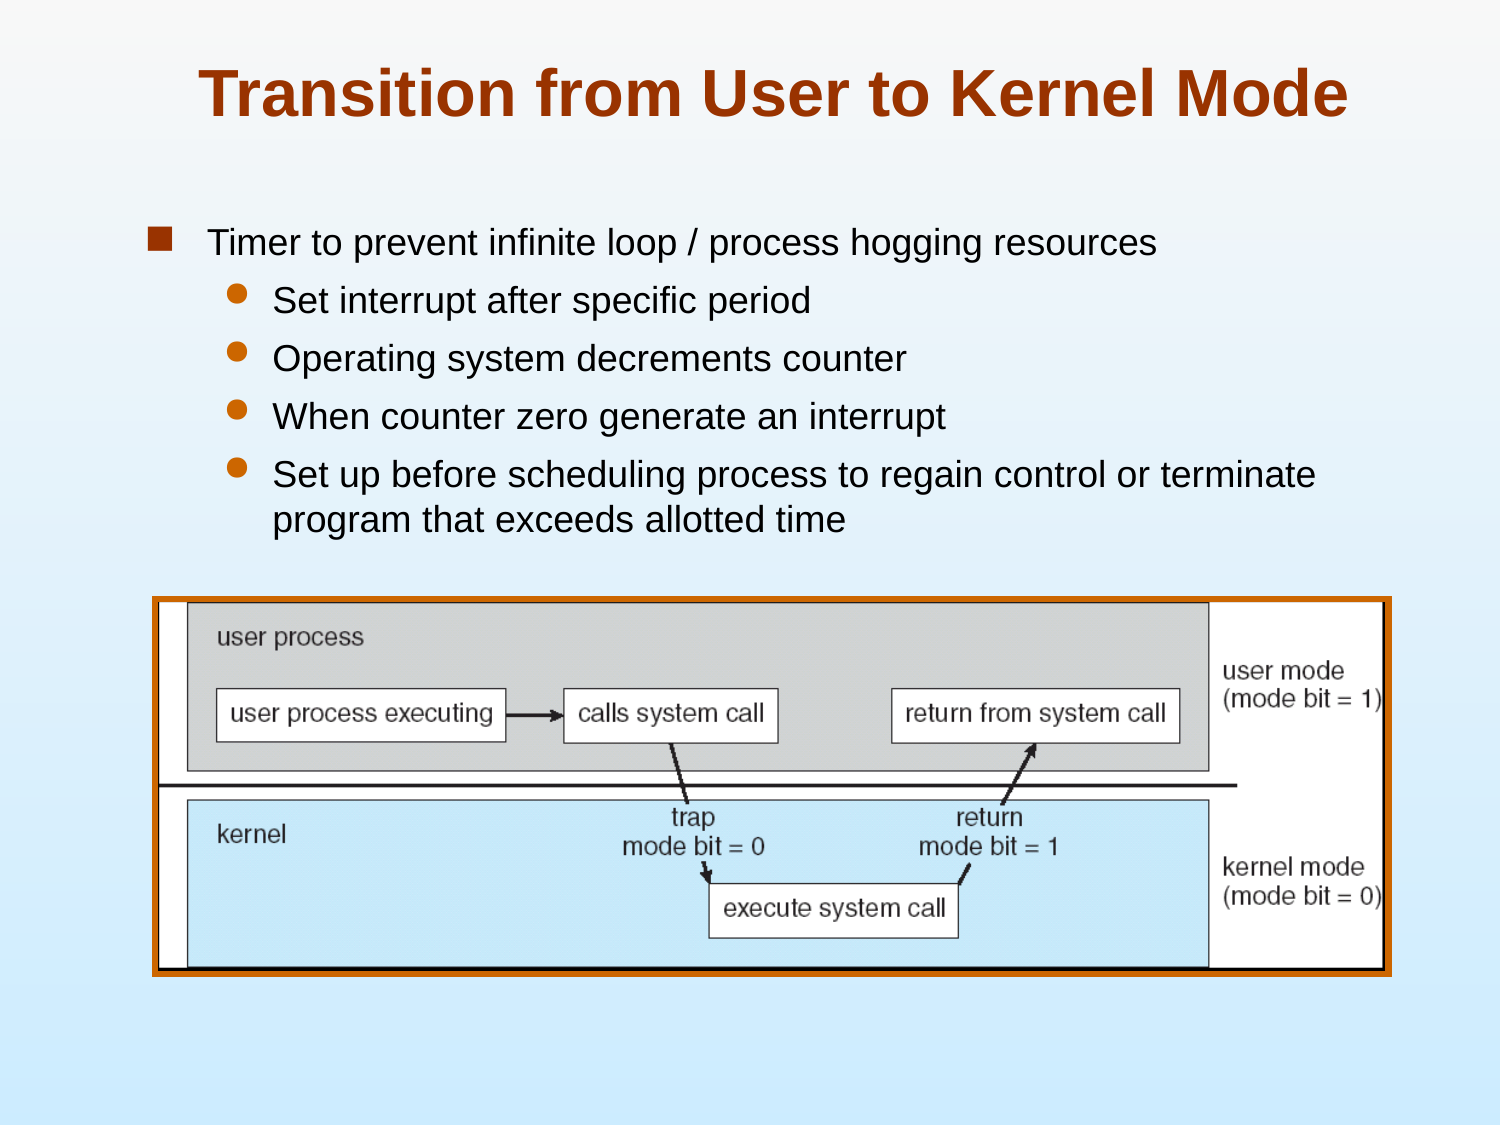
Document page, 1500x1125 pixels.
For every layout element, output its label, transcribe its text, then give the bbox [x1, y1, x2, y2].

title Transition from User to Kernel Mode [112, 37, 1438, 138]
picture [157, 601, 1386, 971]
list Timer to prevent infinite loop / process hogging resources Set interrupt after specific period Operating system decrements counter When counter zero generate an interrupt Set up before scheduling process to regain control or terminate program that exceeds allotted time [135, 210, 1342, 947]
